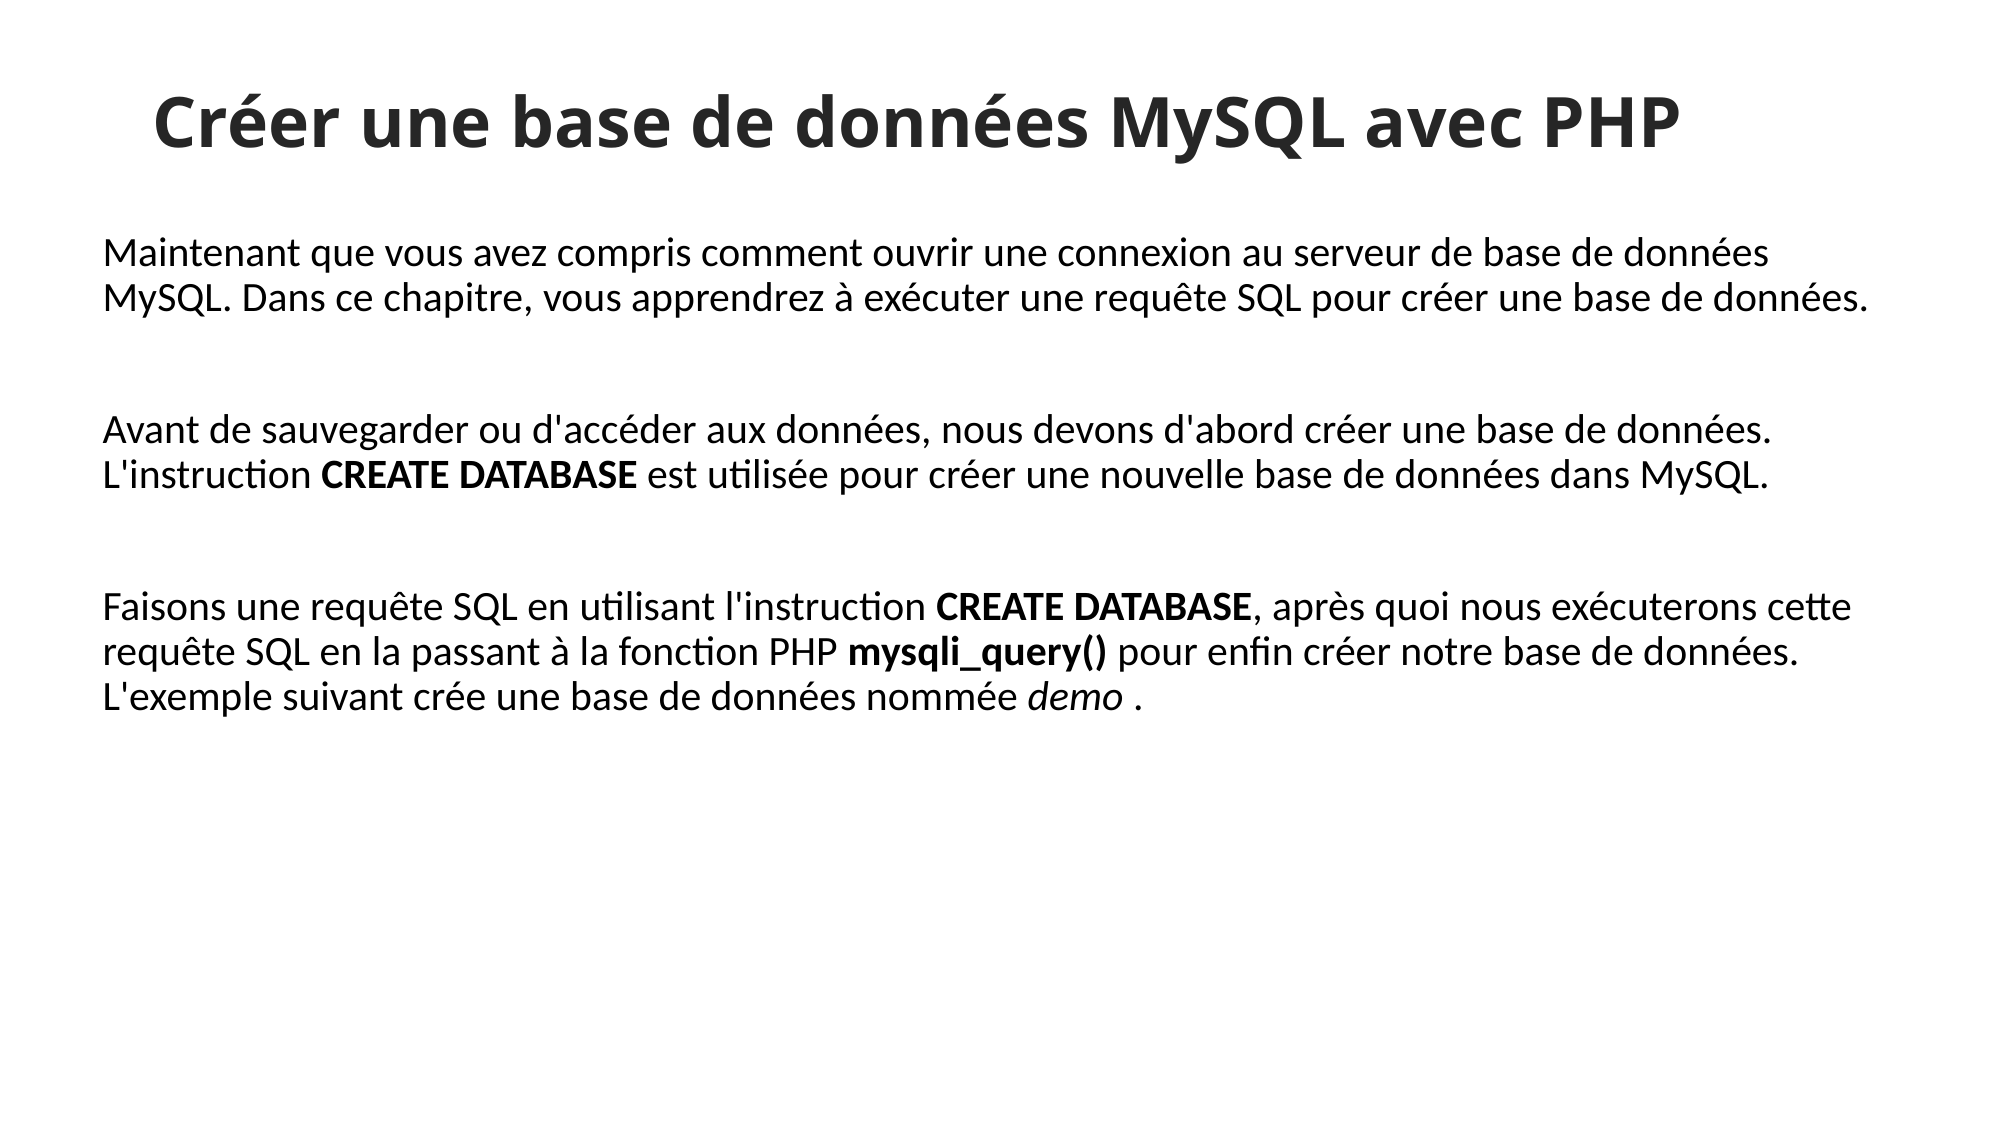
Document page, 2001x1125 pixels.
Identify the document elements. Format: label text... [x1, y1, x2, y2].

list Maintenant que vous avez compris comment ouvrir une connexion au serveur de base de données MySQL. Dans ce chapitre, vous apprendrez à exécuter une requête SQL pour créer une base de données. Avant de sauvegarder ou d'accéder aux données, nous devons d'abord créer une base de données. L'instruction CREATE DATABASE est utilisée pour créer une nouvelle base de données dans MySQL. Faisons une requête SQL en utilisant l'instruction CREATE DATABASE, après quoi nous exécuterons cette requête SQL en la passant à la fonction PHP mysqli_query() pour enfin créer notre base de données. L'exemple suivant crée une base de données nommée demo . [87, 222, 1921, 1021]
title Créer une base de données MySQL avec PHP [137, 59, 1863, 191]
